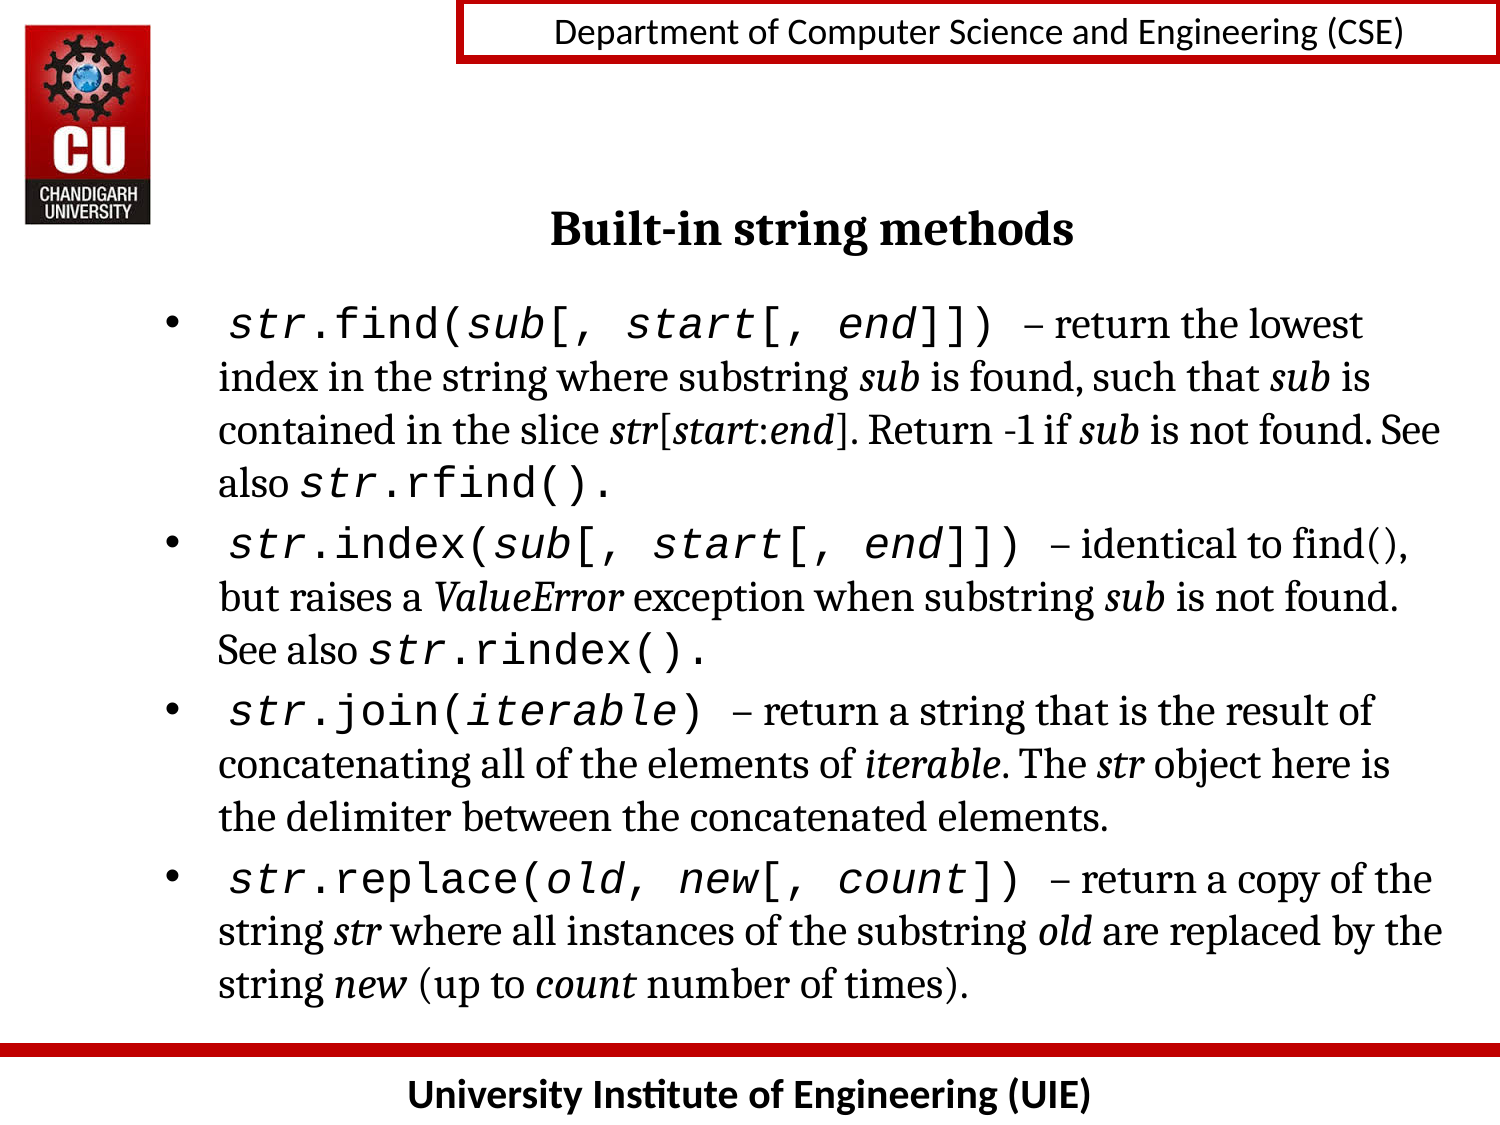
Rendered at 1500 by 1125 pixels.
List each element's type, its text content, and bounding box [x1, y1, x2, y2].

title Built-in string methods [162, 174, 1463, 275]
picture [24, 24, 151, 225]
list str.find(sub[, start[, end]]) – return the lowest index in the string where substring sub is found, such that sub is contained in the slice str[start:end]. Return -1 if sub is not found. See also str.rfind(). str.index(sub[, start[, end]]) – identical to find(), but raises a ValueError exception when substring sub is not found. See also str.rindex(). str.join(iterable) – return a string that is the result of concatenating all of the elements of iterable. The str object here is the delimiter between the concatenated elements. str.replace(old, new[, count]) – return a copy of the string str where all instances of the substring old are replaced by the string new (up to count number of times). [150, 287, 1463, 1025]
